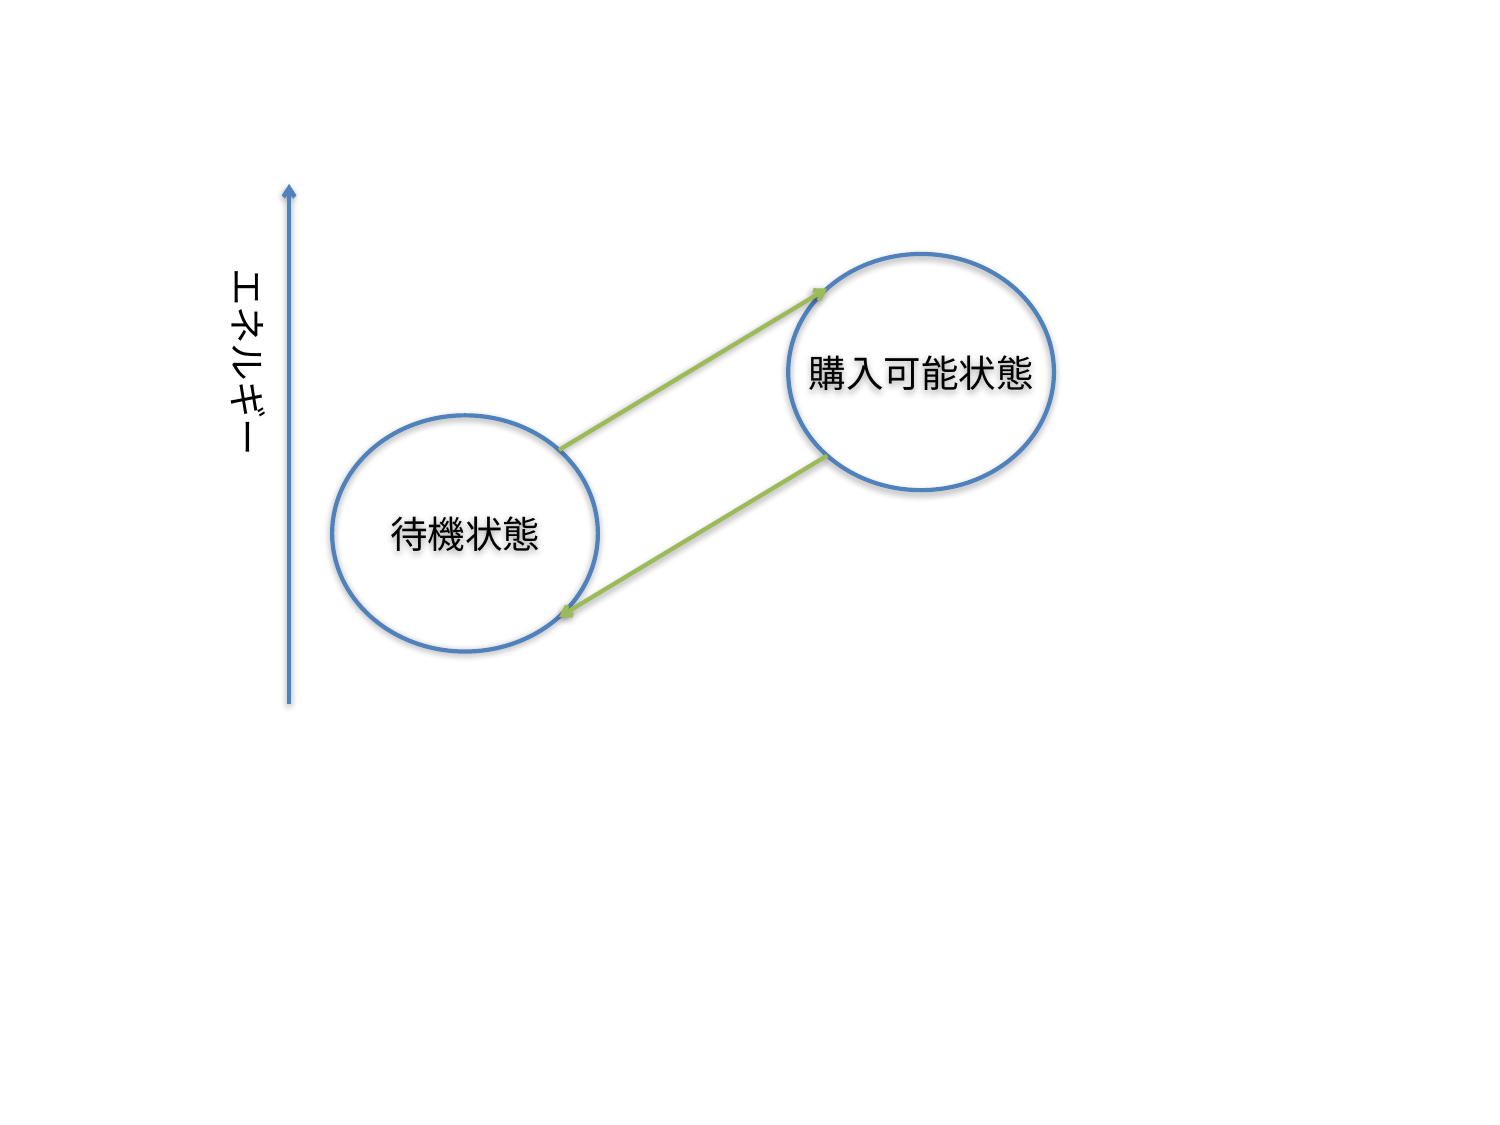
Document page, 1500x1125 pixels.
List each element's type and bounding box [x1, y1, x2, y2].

text_box [202, 183, 1055, 705]
